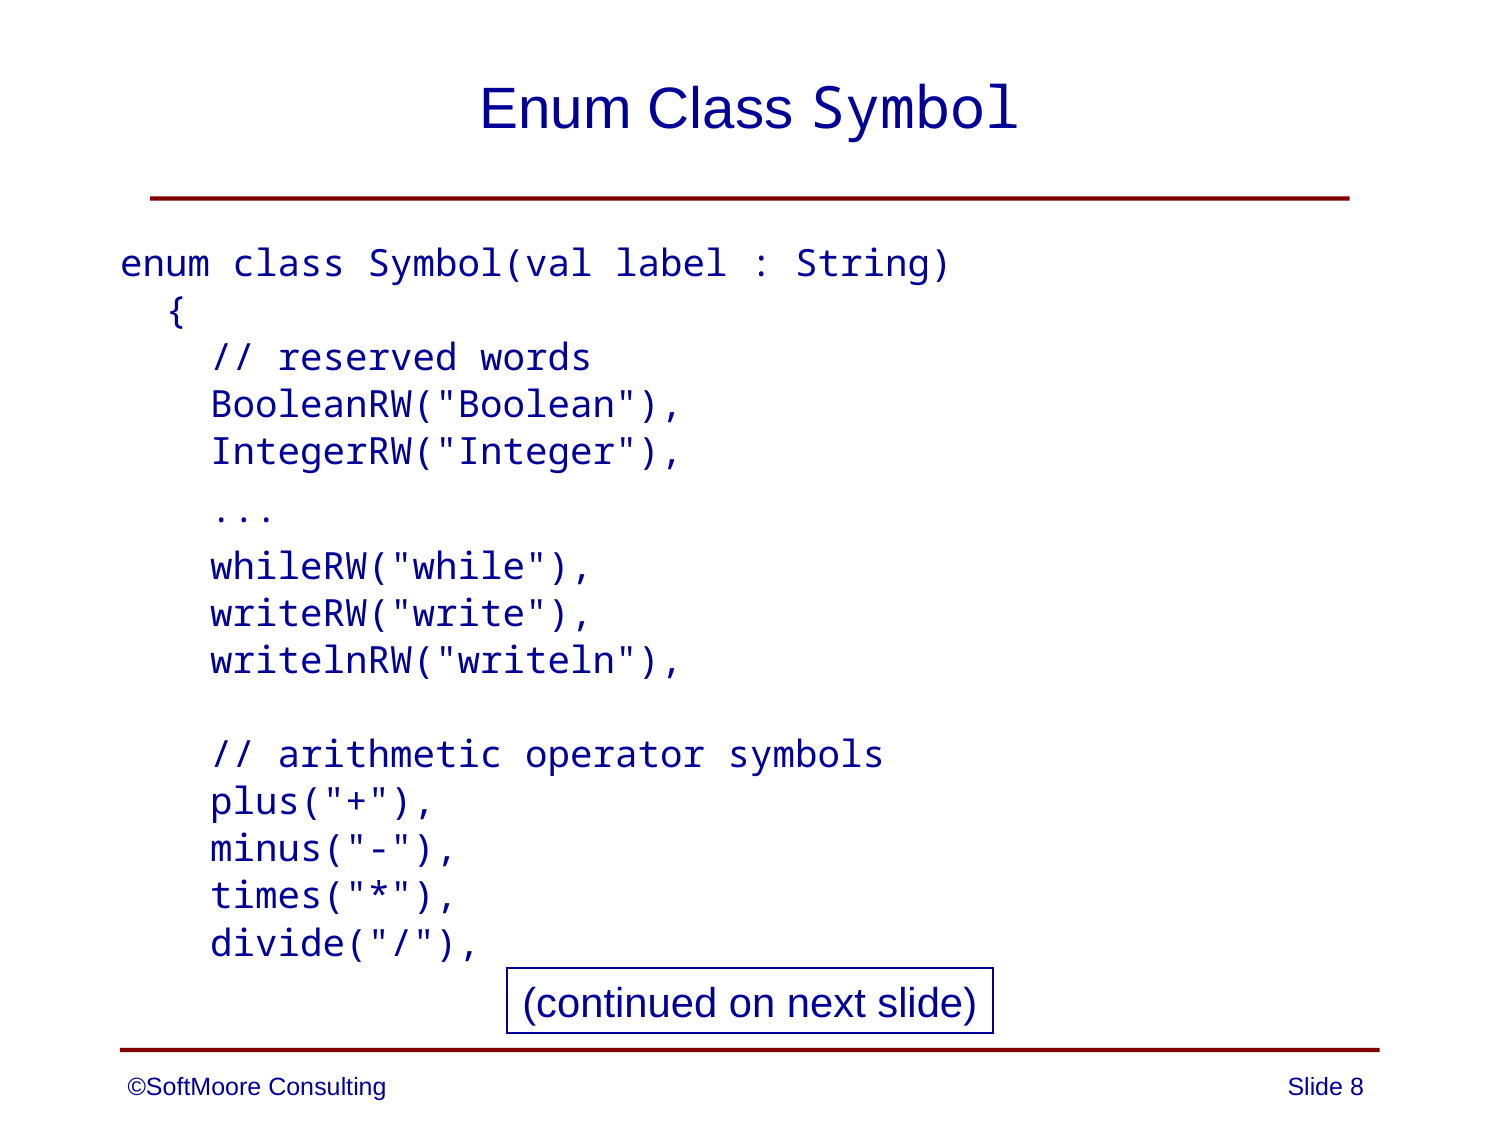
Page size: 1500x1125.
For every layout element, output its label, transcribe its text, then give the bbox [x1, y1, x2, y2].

title Enum Class Symbol [149, 22, 1350, 188]
text_box (continued on next slide) [507, 967, 993, 1033]
footer ©SoftMoore Consulting [111, 1061, 563, 1109]
slide_number Slide 8 [1078, 1061, 1380, 1109]
list enum class Symbol(val label : String) { // reserved words BooleanRW("Boolean"), IntegerRW("Integer"), ... whileRW("while"), writeRW("write"), writelnRW("writeln"), // arithmetic operator symbols plus("+"), minus("-"), times("*"), divide("/"), [74, 223, 1425, 1034]
